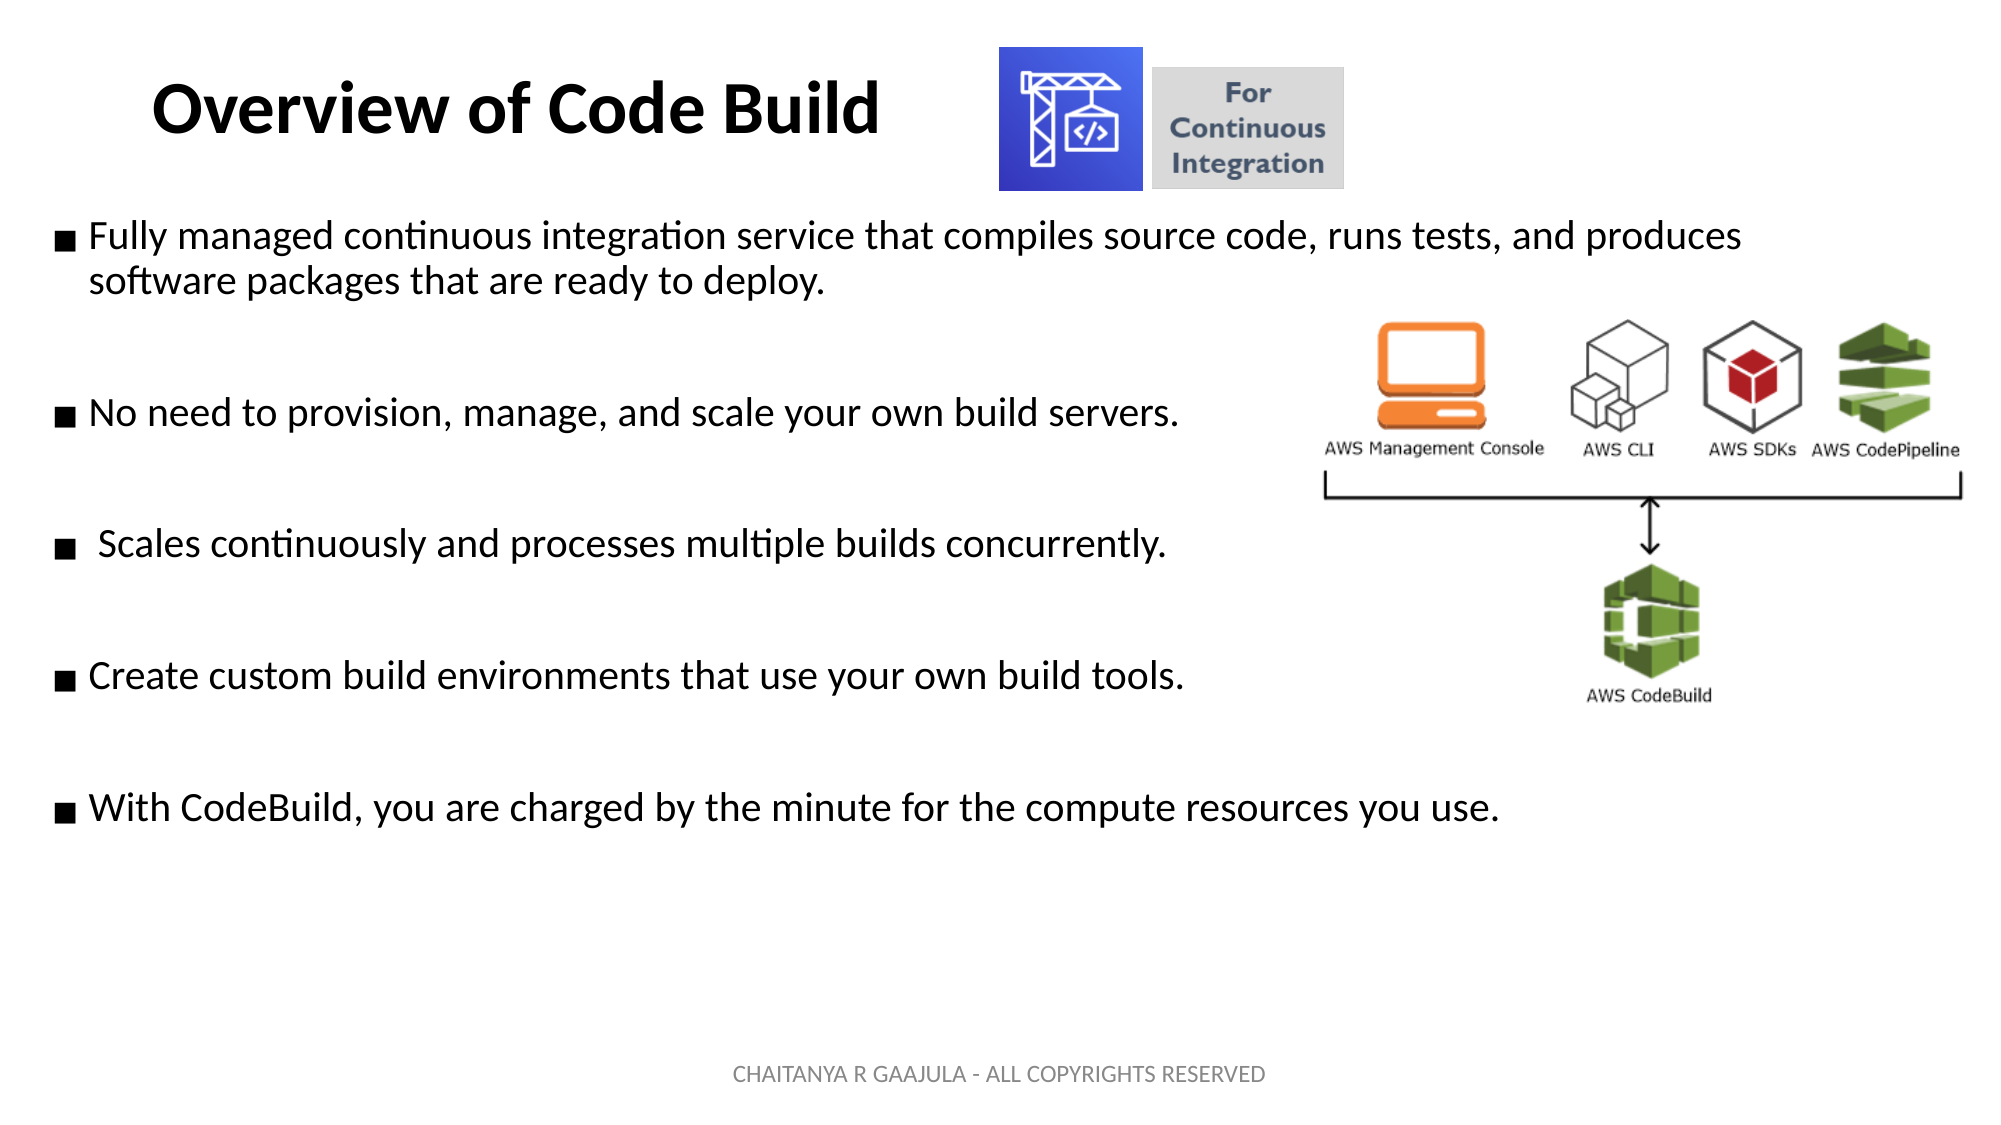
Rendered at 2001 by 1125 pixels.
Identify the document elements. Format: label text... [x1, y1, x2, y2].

footer CHAITANYA R GAAJULA - ALL COPYRIGHTS RESERVED [662, 1042, 1338, 1103]
list Fully managed continuous integration service that compiles source code, runs tests, and produces software packages that are ready to deploy. No need to provision, manage, and scale your own build servers. Scales continuously and processes multiple builds concurrently. Create custom build environments that use your own build tools. With CodeBuild, you are charged by the minute for the compute resources you use. [35, 205, 1761, 920]
picture [1151, 65, 1353, 198]
picture [999, 47, 1144, 192]
picture [1285, 319, 2000, 707]
title Overview of Code Build [137, 22, 1863, 197]
